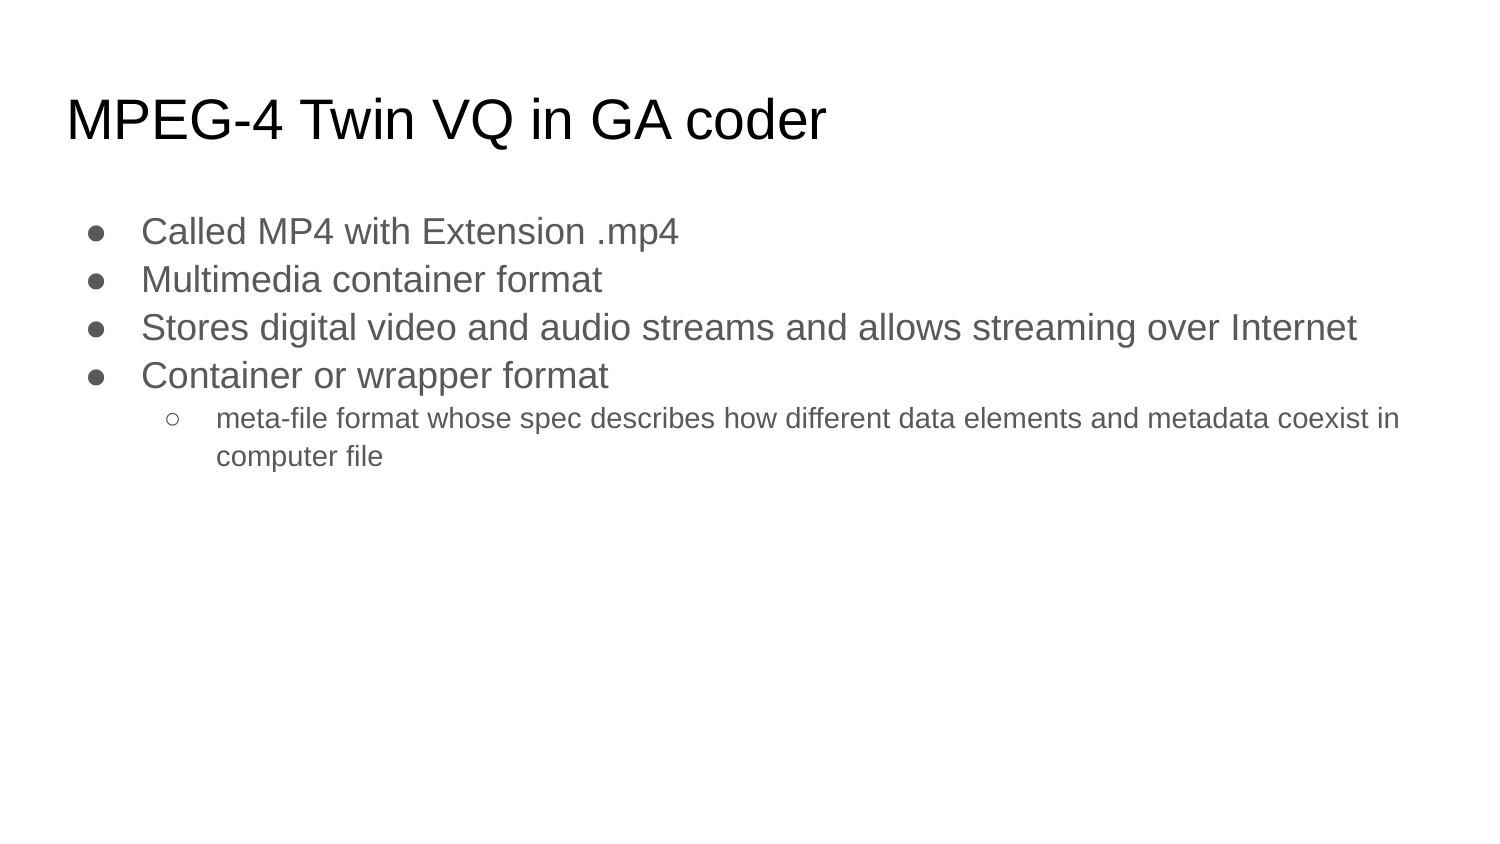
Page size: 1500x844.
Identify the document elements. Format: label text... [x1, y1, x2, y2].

title MPEG-4 Twin VQ in GA coder [51, 72, 1449, 167]
list Called MP4 with Extension .mp4 Multimedia container format Stores digital video and audio streams and allows streaming over Internet Container or wrapper format meta-file format whose spec describes how different data elements and metadata coexist in computer file [51, 189, 1449, 750]
